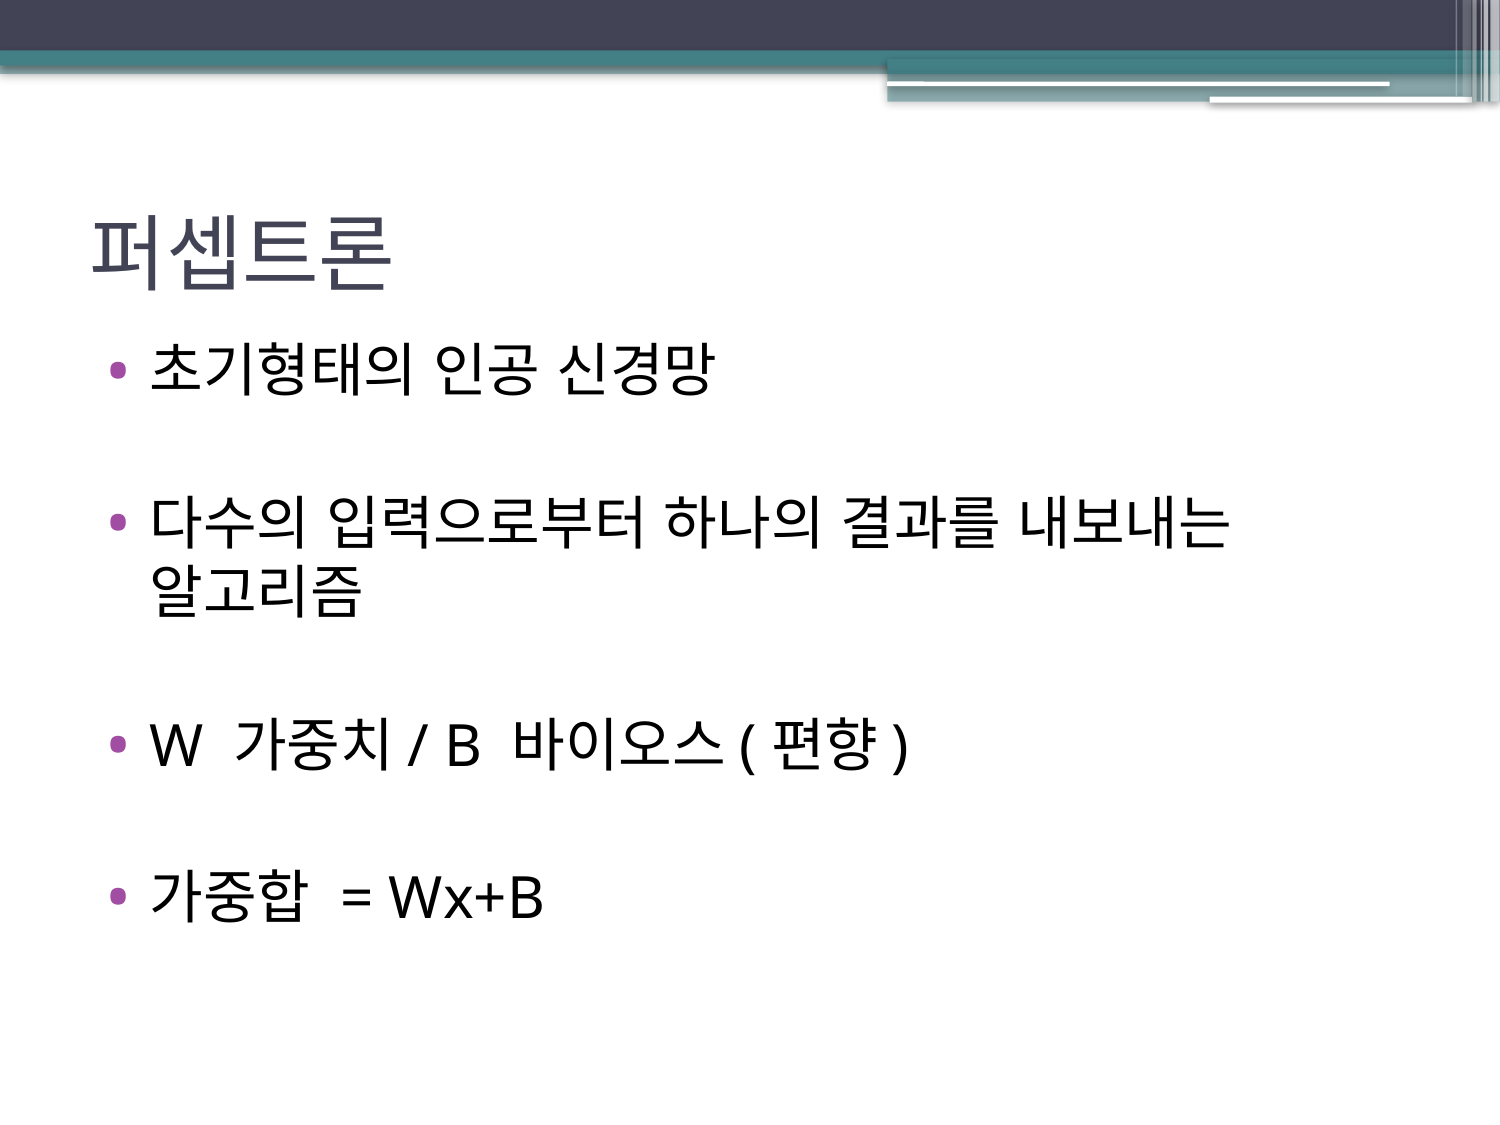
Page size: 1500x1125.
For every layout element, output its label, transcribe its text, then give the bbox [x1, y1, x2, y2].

title 퍼셉트론 [75, 187, 1425, 315]
list 초기형태의 인공 신경망 다수의 입력으로부터 하나의 결과를 내보내는 알고리즘 W 가중치/ B 바이오스(편향) 가중합 = Wx+B [75, 326, 1425, 1079]
